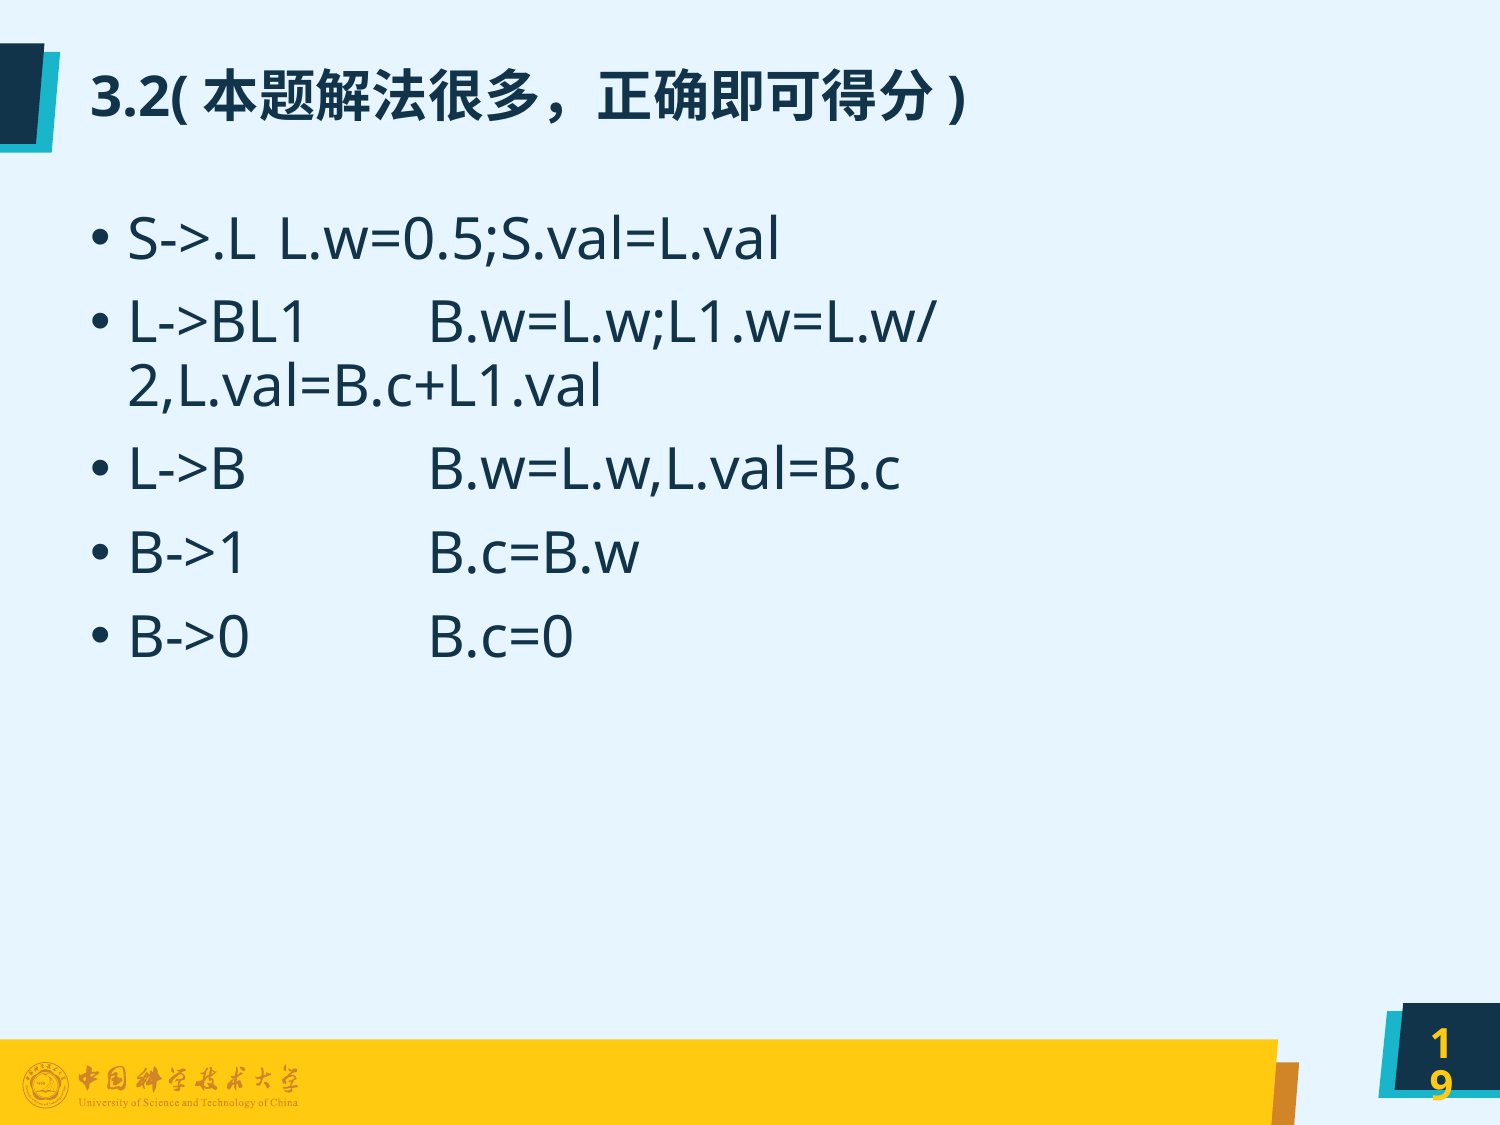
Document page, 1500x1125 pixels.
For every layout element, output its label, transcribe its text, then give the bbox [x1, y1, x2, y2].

title 3.2(本题解法很多，正确即可得分) [75, 43, 1397, 153]
list S->.L L.w=0.5;S.val=L.val L->BL1 B.w=L.w;L1.w=L.w/2,L.val=B.c+L1.val L->B B.w=L.w,L.val=B.c B->1 B.c=B.w B->0 B.c=0 [75, 201, 1397, 973]
slide_number 19 [1414, 1007, 1491, 1084]
